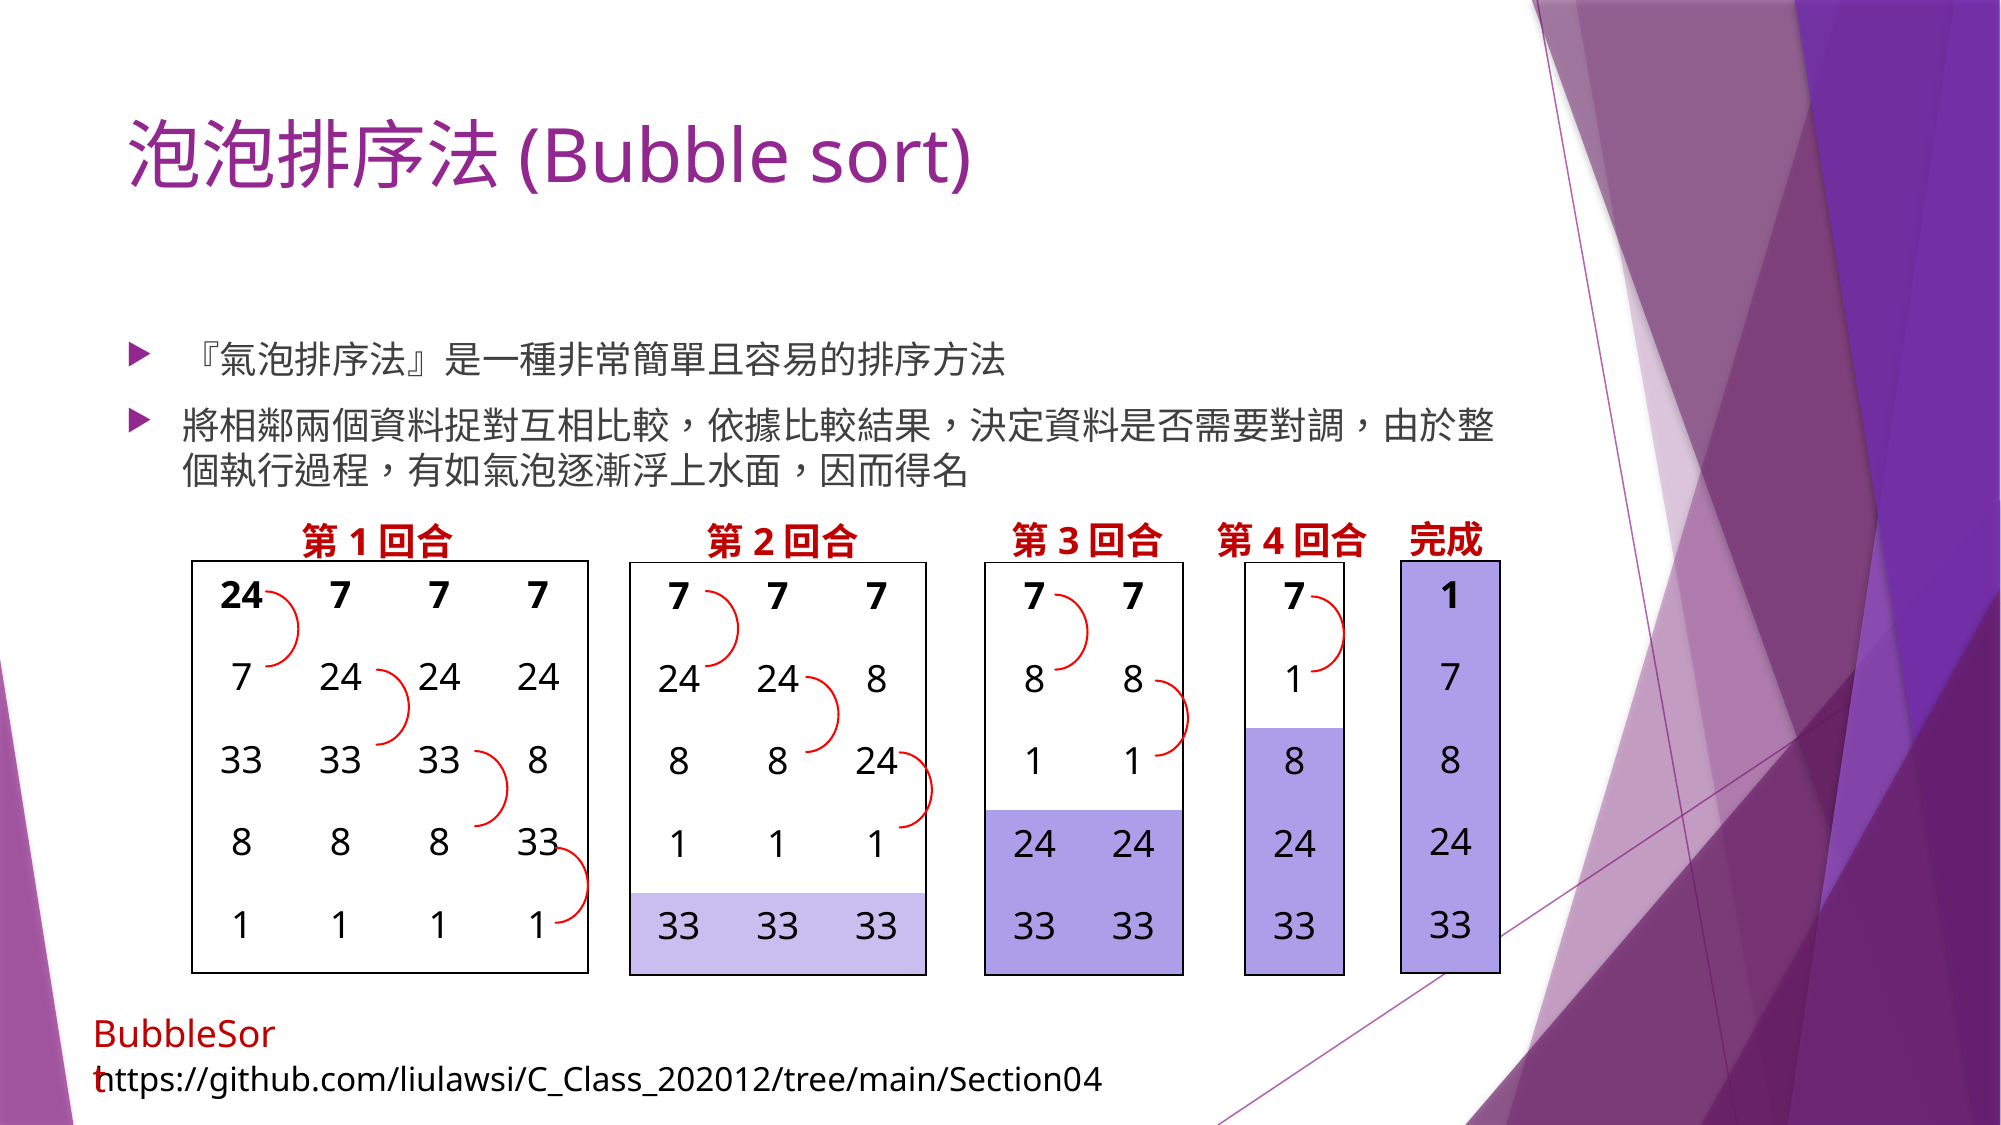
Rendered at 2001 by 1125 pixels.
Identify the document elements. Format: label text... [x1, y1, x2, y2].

table_cell 1 [291, 891, 390, 972]
table_cell 33 [827, 893, 925, 974]
table_cell 8 [1246, 728, 1343, 810]
table_cell 8 [291, 808, 390, 891]
table_cell 7 [193, 643, 291, 726]
table_cell 24 [489, 643, 587, 726]
table_cell 8 [193, 808, 291, 891]
table_cell 24 [291, 643, 390, 726]
table_cell 1 [631, 810, 729, 893]
table_cell 33 [1402, 891, 1499, 972]
table_cell 1 [1246, 645, 1343, 728]
table_cell 24 [390, 643, 489, 726]
table_cell 1 [489, 891, 587, 972]
text_box [704, 590, 740, 668]
text_box [375, 668, 410, 746]
table_header 7 [827, 563, 925, 645]
table_cell 1 [729, 810, 827, 893]
text_box 第1回合 [287, 510, 469, 571]
table_header 7 [1084, 563, 1182, 645]
text_box [898, 751, 933, 829]
table_cell 8 [631, 728, 729, 810]
table_cell 8 [489, 726, 587, 808]
table_header 7 [291, 571, 390, 643]
table_header 24 [193, 562, 291, 643]
text_box [805, 675, 840, 754]
title 泡泡排序法(Bubble sort) [111, 99, 1522, 317]
table_cell 33 [631, 893, 729, 974]
text_box 完成 [1394, 508, 1500, 568]
text_box [554, 846, 589, 924]
table_cell 33 [986, 893, 1084, 974]
table_cell 24 [1402, 808, 1499, 891]
table_cell 1 [193, 891, 291, 972]
table_cell 1 [827, 810, 925, 893]
table_cell 33 [489, 808, 587, 891]
table_header 1 [1402, 568, 1499, 643]
table_cell 8 [1402, 726, 1499, 808]
table_cell 33 [390, 726, 489, 808]
table_header 7 [729, 571, 827, 645]
table_cell 8 [390, 808, 489, 891]
table_cell 33 [1246, 893, 1343, 974]
table_header 7 [489, 562, 587, 643]
text_box 第3回合 [996, 509, 1179, 570]
table_cell 24 [631, 645, 729, 728]
text_box [474, 750, 509, 828]
table_cell 33 [1084, 893, 1182, 974]
table_cell 8 [729, 728, 827, 810]
table_cell 33 [291, 726, 390, 808]
text_box [1054, 593, 1089, 671]
table_cell 24 [986, 810, 1084, 893]
text_box BubbleSort [78, 1002, 299, 1108]
text_box 第4回合 [1201, 509, 1384, 570]
text_box 第2回合 [691, 510, 874, 571]
list 『氣泡排序法』是一種非常簡單且容易的排序方法 將相鄰兩個資料捉對互相比較，依據比較結果，決定資料是否需要對調，由於整個執行過程，有如氣泡逐漸浮上水面，因而得名 [111, 328, 1522, 992]
table_cell 1 [1084, 728, 1182, 810]
text_box [1154, 679, 1189, 757]
table_cell 33 [193, 726, 291, 808]
table_cell 7 [1402, 643, 1499, 726]
table_cell 24 [1246, 810, 1343, 893]
table_header 7 [1246, 570, 1343, 645]
table_cell 24 [827, 728, 925, 810]
table_cell 24 [1084, 810, 1182, 893]
text_box [265, 590, 300, 668]
table_header 7 [631, 563, 729, 645]
table_header 7 [390, 562, 489, 643]
table_cell 33 [729, 893, 827, 974]
table_cell 1 [390, 891, 489, 972]
table_cell 1 [986, 728, 1084, 810]
table_cell 8 [827, 645, 925, 728]
text_box [1310, 595, 1345, 673]
table_header 7 [986, 563, 1084, 645]
table_cell 8 [986, 645, 1084, 728]
table_cell 24 [729, 645, 827, 728]
table_cell 8 [1084, 645, 1182, 728]
